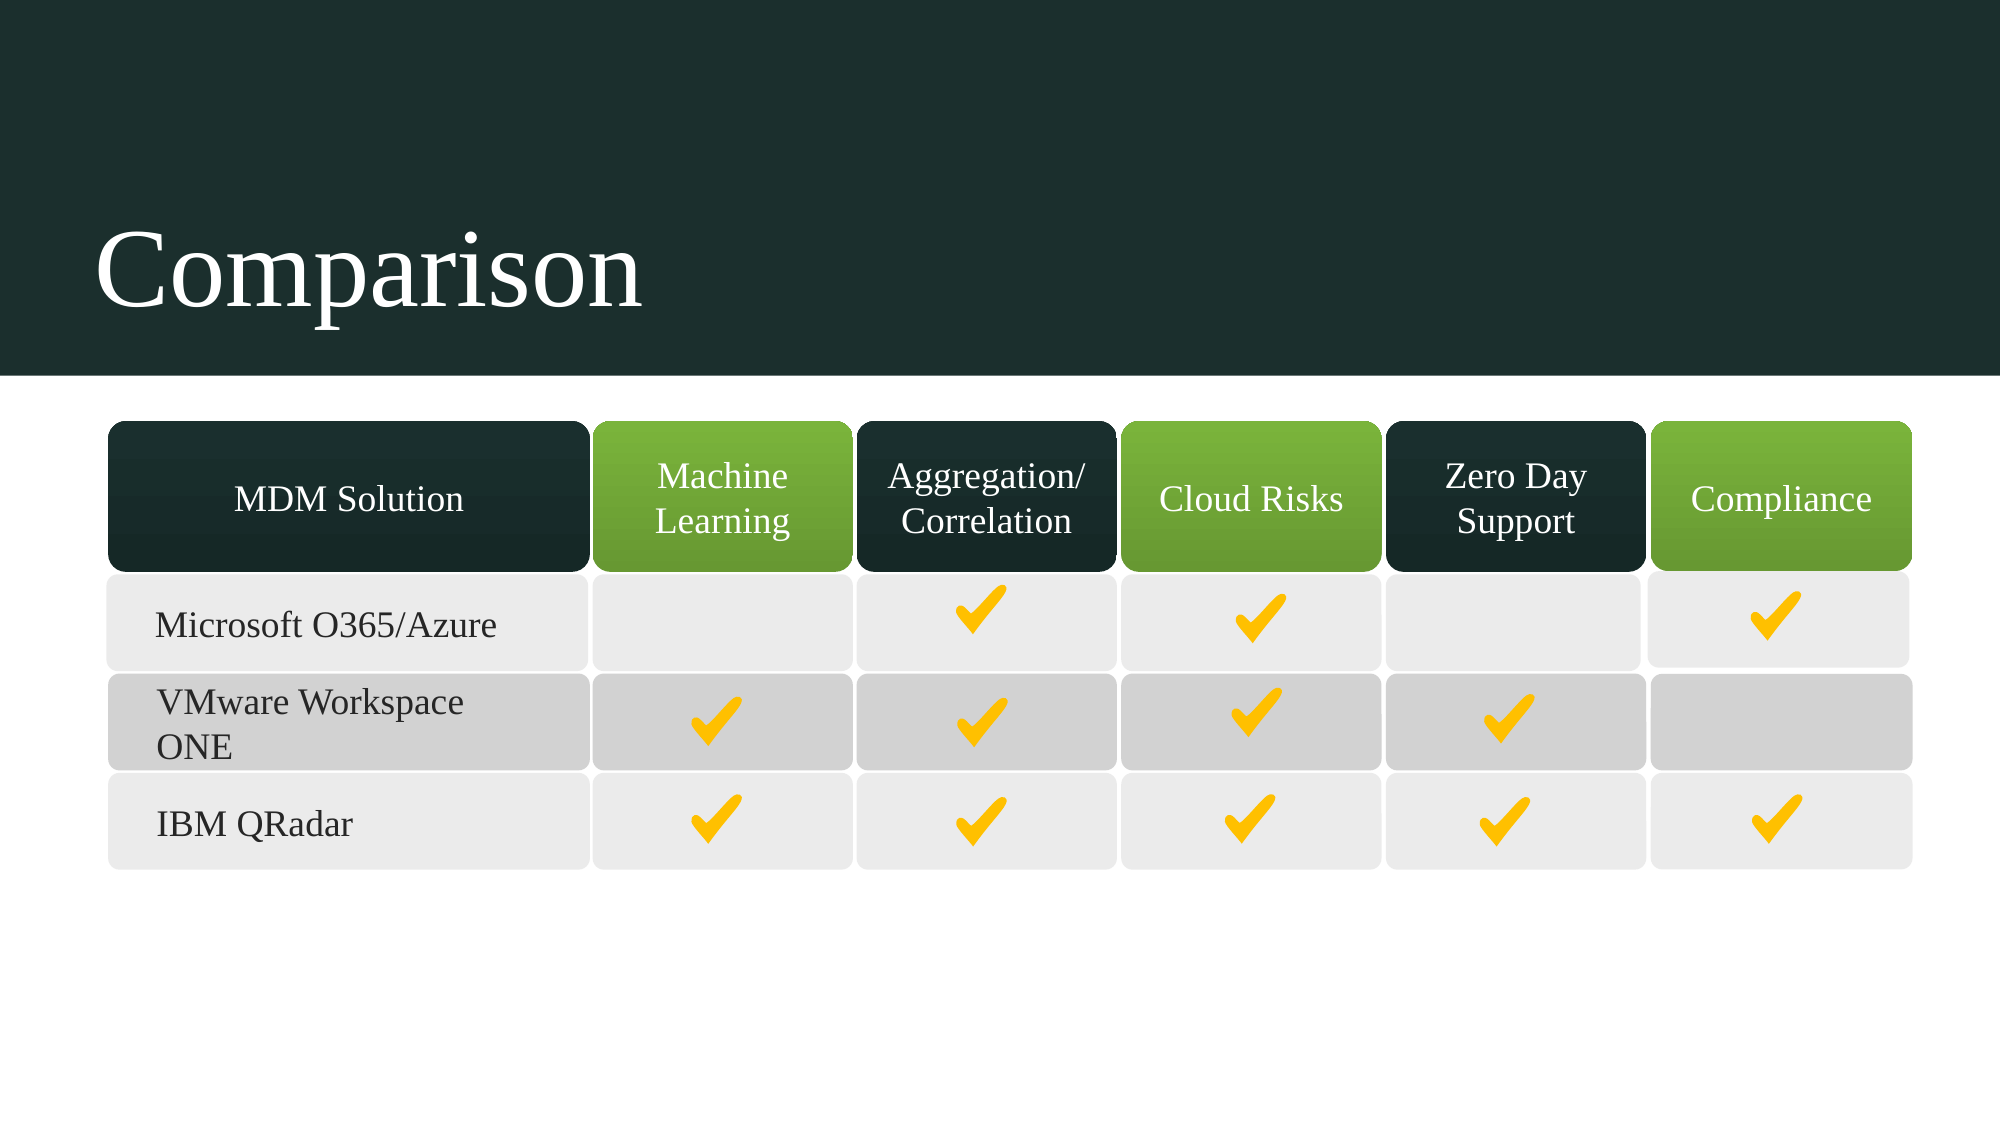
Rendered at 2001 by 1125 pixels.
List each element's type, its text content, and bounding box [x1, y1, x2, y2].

text_box Compliance [1649, 420, 1914, 573]
title Comparison [79, 59, 1863, 337]
text_box [1647, 570, 1911, 669]
text_box [1649, 672, 1914, 772]
text_box [1751, 793, 1804, 846]
text_box [1649, 771, 1914, 871]
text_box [106, 421, 1647, 870]
text_box [1749, 590, 1803, 643]
